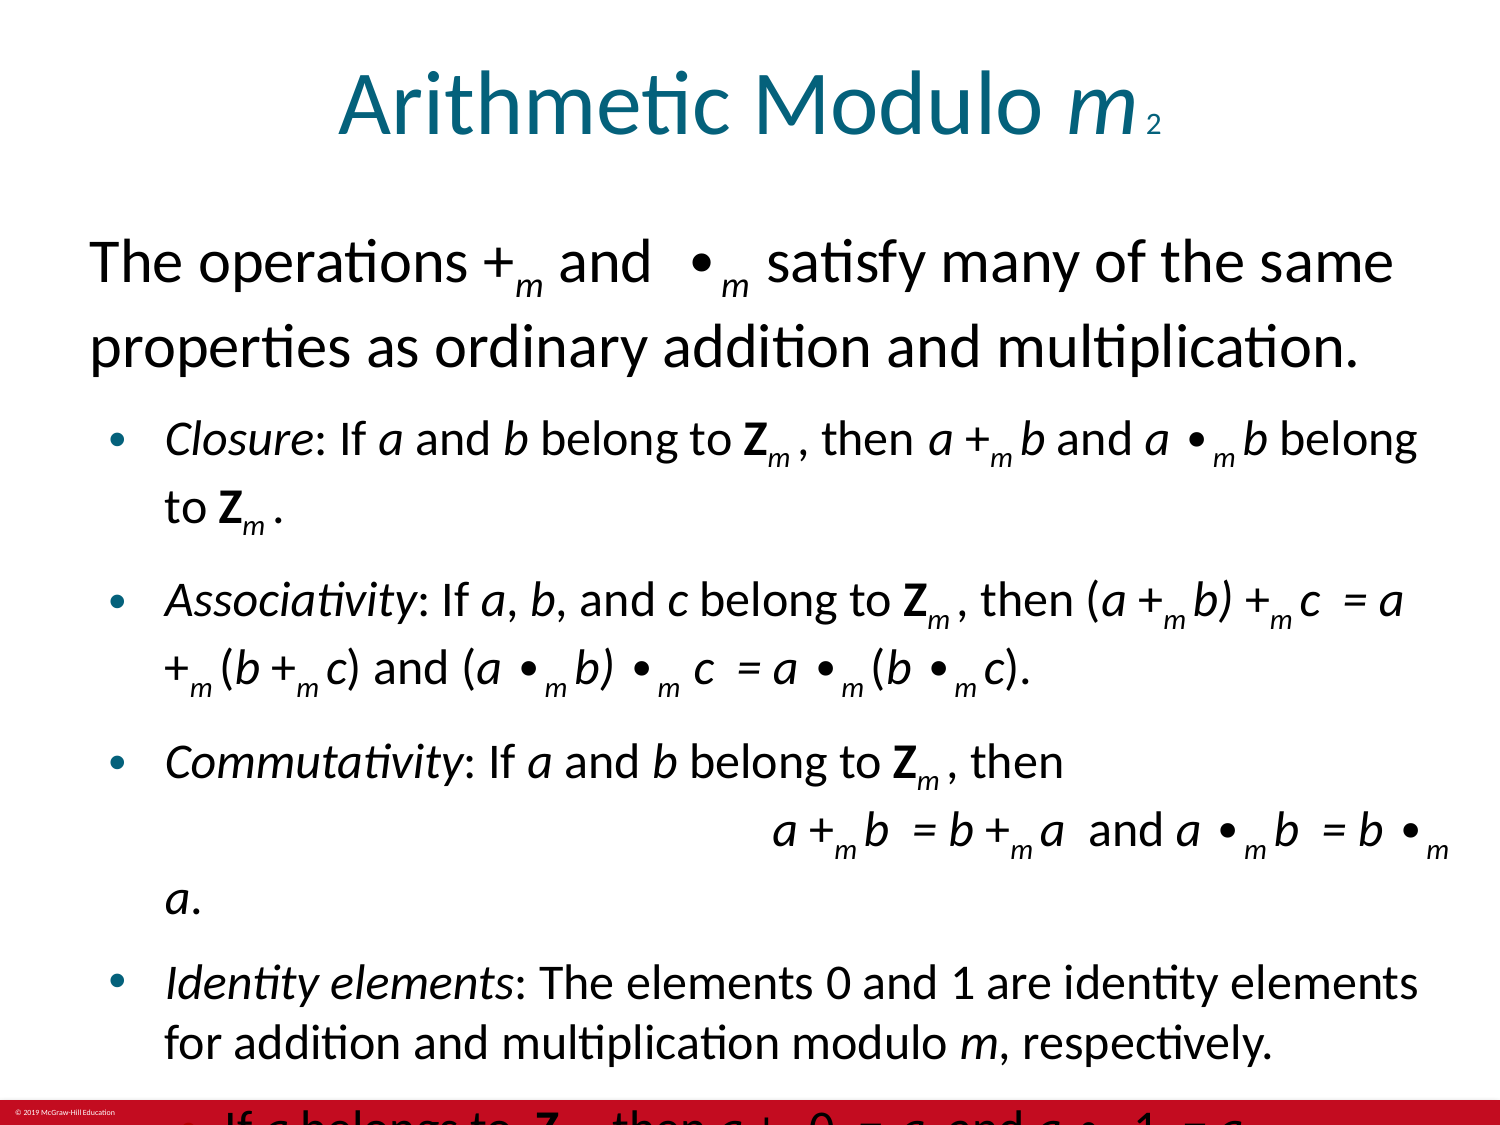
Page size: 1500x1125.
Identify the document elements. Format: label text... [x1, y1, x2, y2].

list The operations +m and ∙m satisfy many of the same properties as ordinary addition and multiplication. Closure: If a and b belong to Zm , then a +m b and a ∙m b belong to Zm . Associativity: If a, b, and c belong to Zm , then (a +m b) +m c = a +m (b +m c) and (a ∙m b) ∙m c = a ∙m (b ∙m c). Commutativity: If a and b belong to Zm , then a +m b = b +m a and a ∙m b = b ∙m a. Identity elements: The elements 0 and 1 are identity elements for addition and multiplication modulo m, respectively. If a belongs to Zm , then a +m 0 = a and a ∙m 1 = a. [75, 212, 1478, 1050]
title Arithmetic Modulo m 2 [0, 0, 1500, 195]
